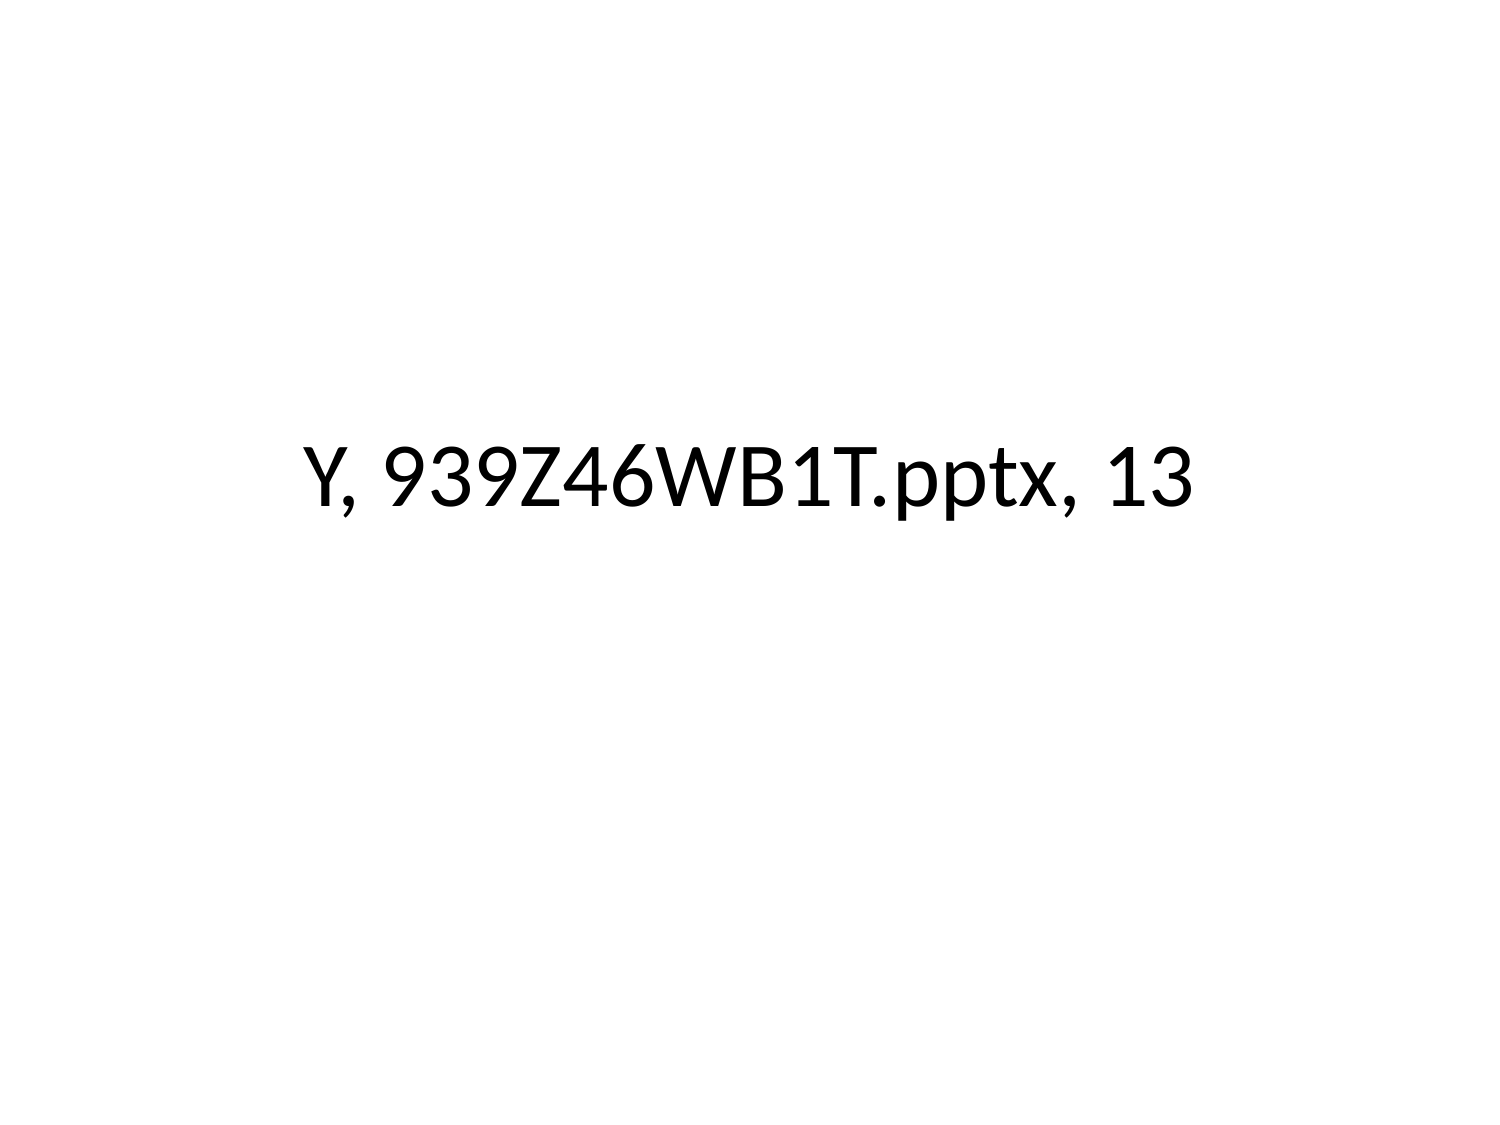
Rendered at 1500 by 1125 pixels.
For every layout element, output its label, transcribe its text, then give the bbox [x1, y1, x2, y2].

title Y, 939Z46WB1T.pptx, 13 [112, 349, 1388, 591]
